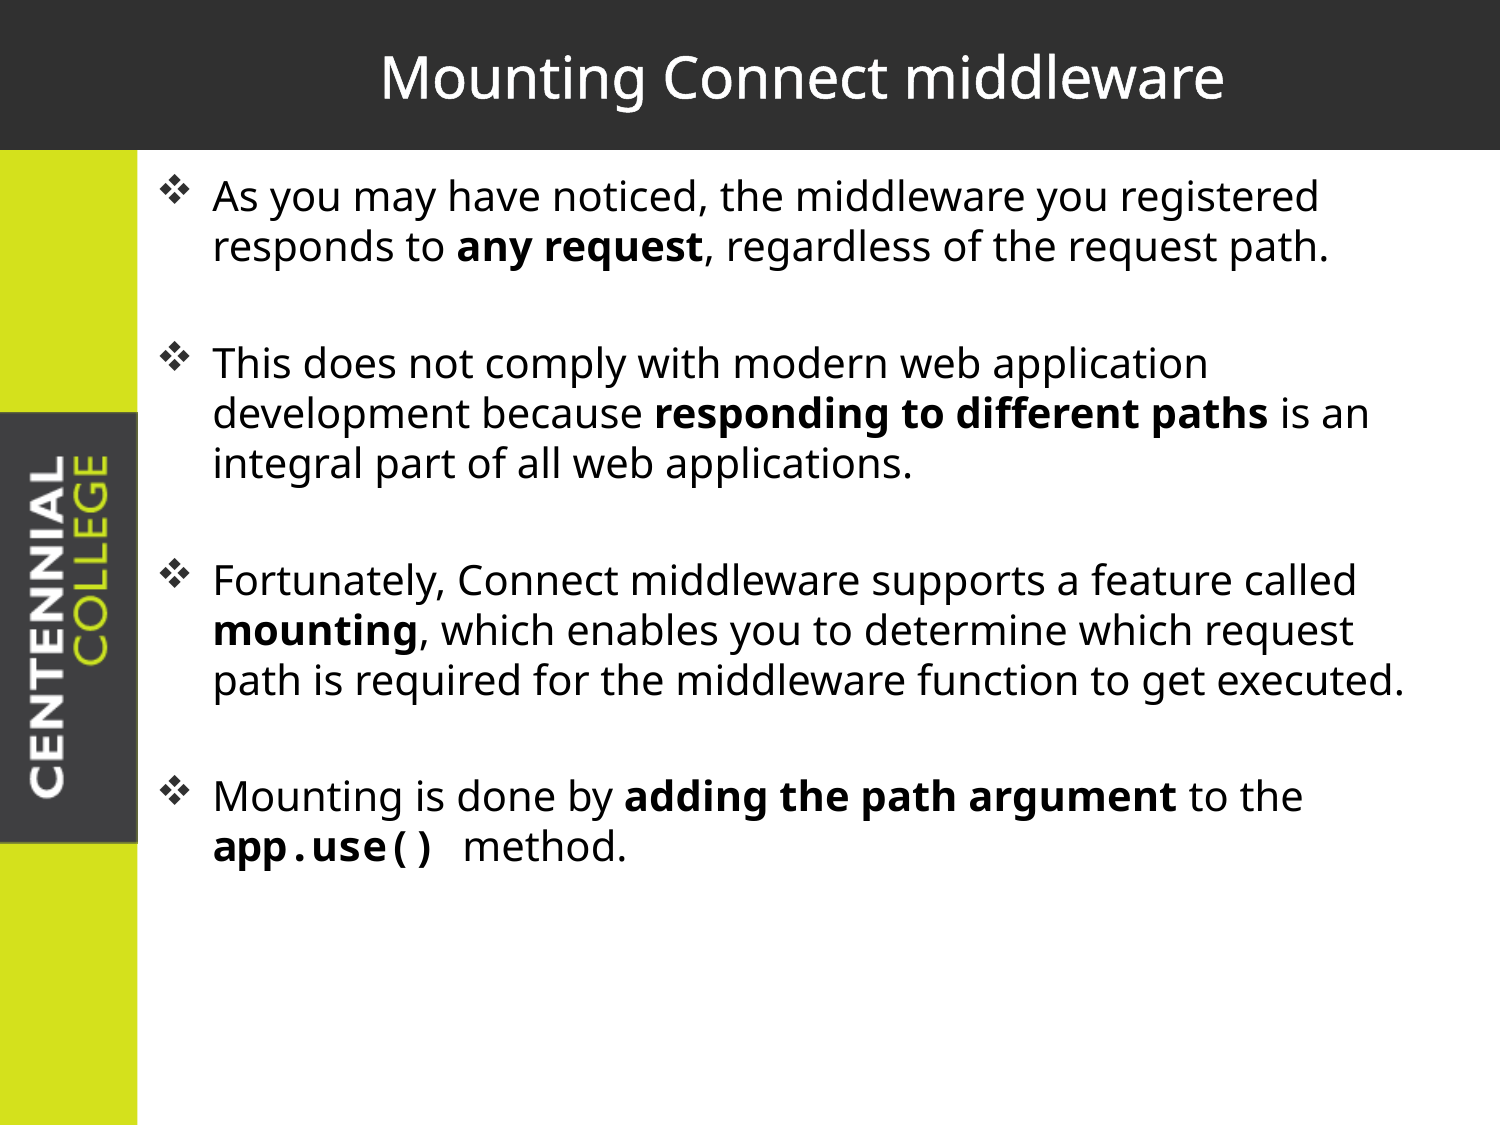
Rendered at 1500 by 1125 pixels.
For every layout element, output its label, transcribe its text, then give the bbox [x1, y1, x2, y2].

picture [0, 412, 138, 844]
list As you may have noticed, the middleware you registered responds to any request, regardless of the request path. This does not comply with modern web application development because responding to different paths is an integral part of all web applications. Fortunately, Connect middleware supports a feature called mounting, which enables you to determine which request path is required for the middleware function to get executed. Mounting is done by adding the path argument to the app.use() method. [141, 162, 1467, 1088]
title Mounting Connect middleware [137, 0, 1467, 150]
